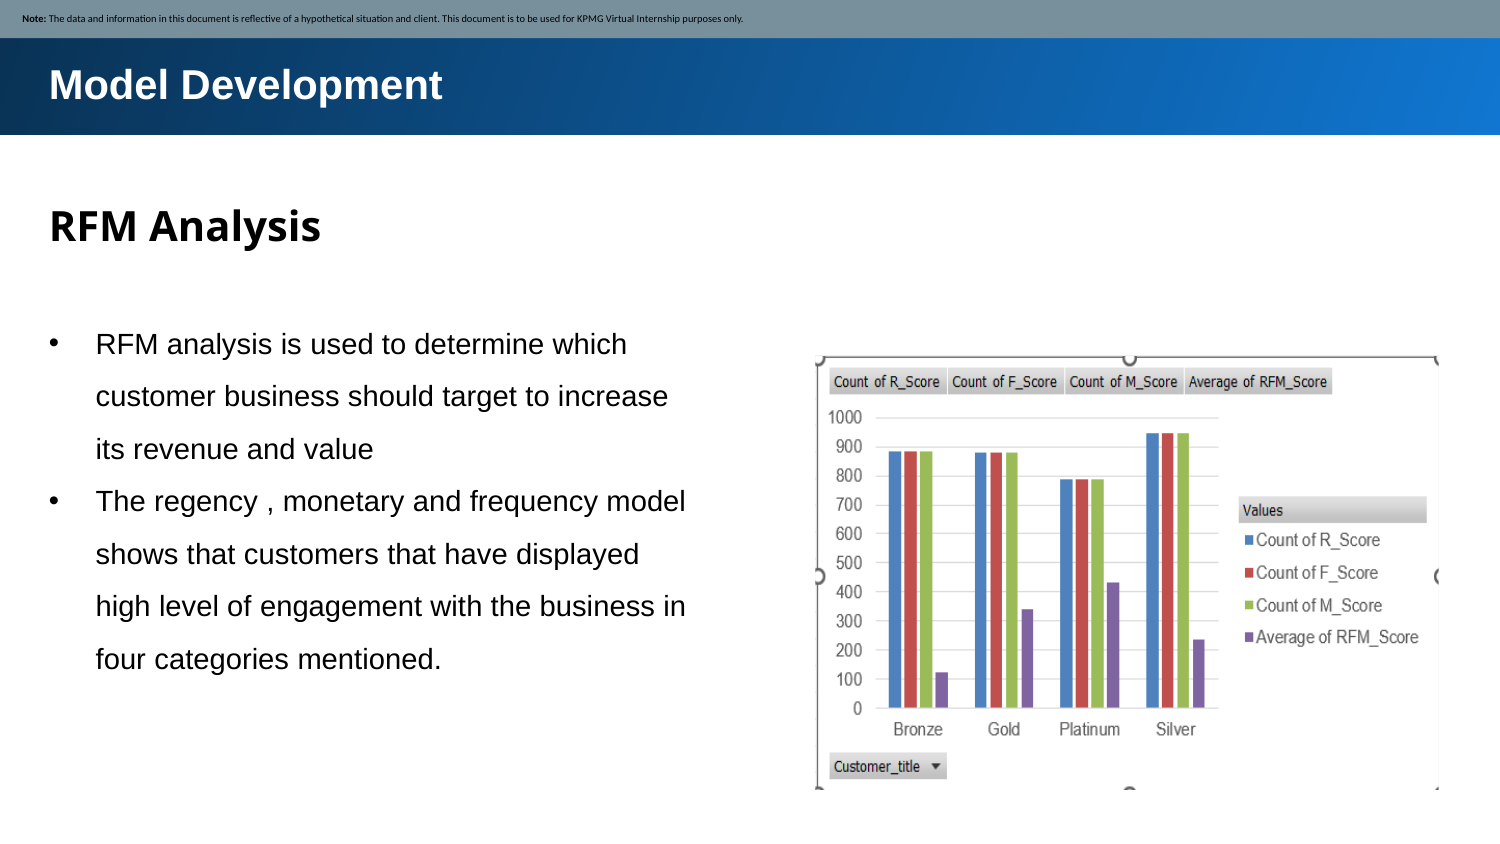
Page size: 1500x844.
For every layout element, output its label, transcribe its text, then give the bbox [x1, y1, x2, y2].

text_box Note: The data and information in this document is reflective of a hypothetical situation and client. This document is to be used for KPMG Virtual Internship purposes only. [0, 0, 1500, 39]
text_box RFM analysis is used to determine which customer business should target to increase its revenue and value The regency , monetary and frequency model shows that customers that have displayed high level of engagement with the business in four categories mentioned. [33, 292, 712, 690]
text_box RFM Analysis [33, 177, 1439, 266]
text_box Model Development [33, 43, 1439, 124]
text_box [0, 39, 1500, 135]
picture [814, 356, 1439, 790]
